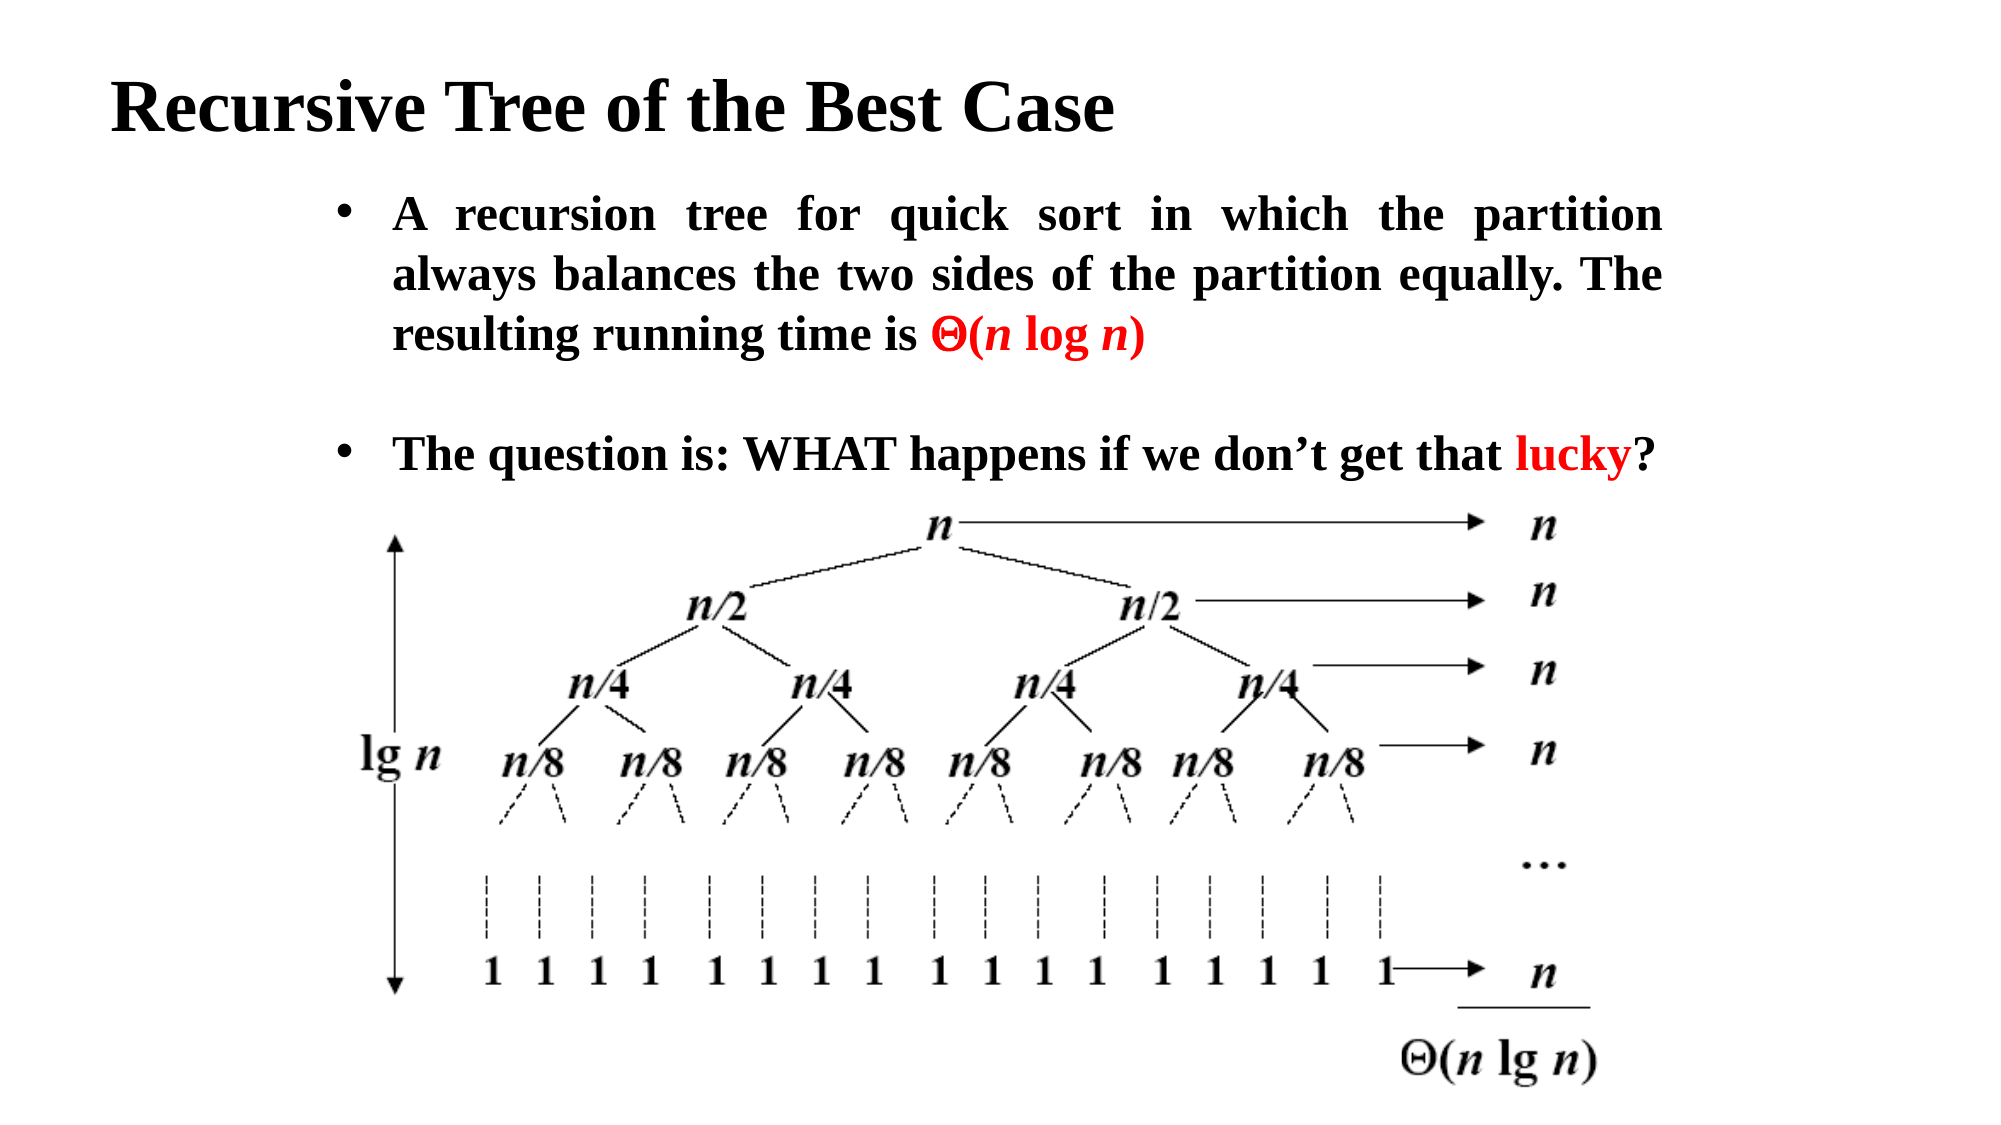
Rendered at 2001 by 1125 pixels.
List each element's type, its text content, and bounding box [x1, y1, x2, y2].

list A recursion tree for quick sort in which the partition always balances the two sides of the partition equally. The resulting running time is Q(n log n) The question is: WHAT happens if we don’t get that lucky? [320, 172, 1680, 1000]
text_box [350, 503, 1607, 1095]
title Recursive Tree of the Best Case [95, 45, 1934, 158]
